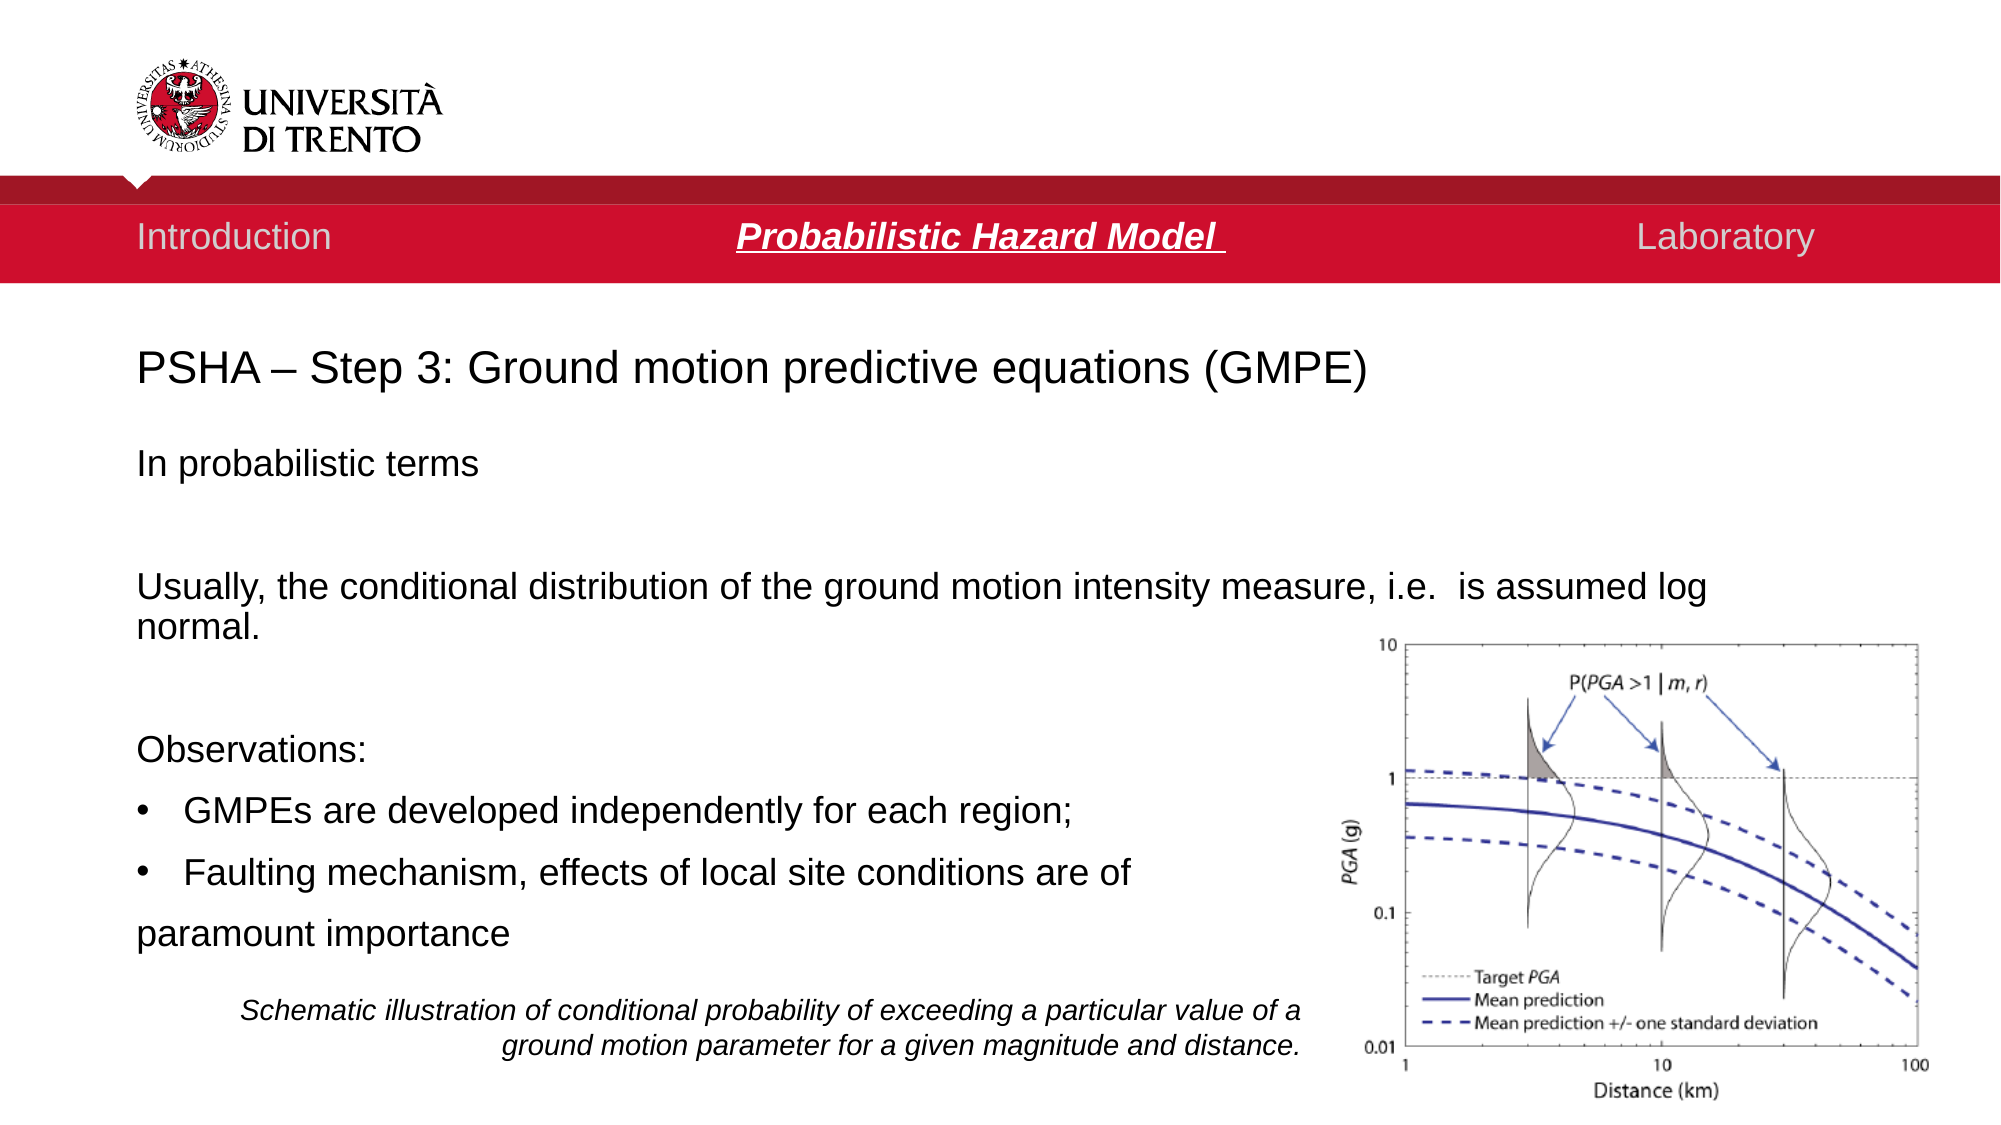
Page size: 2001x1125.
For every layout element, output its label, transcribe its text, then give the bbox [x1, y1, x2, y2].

list PSHA – Step 3: Ground motion predictive equations (GMPE) [121, 336, 1764, 437]
slide_number 9 [1857, 1065, 2000, 1125]
list Introduction Probabilistic Hazard Model Laboratory [121, 209, 1858, 280]
picture [0, 0, 2001, 1125]
text_box Schematic illustration of conditional probability of exceeding a particular value of a ground motion parameter for a given magnitude and distance. [170, 984, 1317, 1069]
